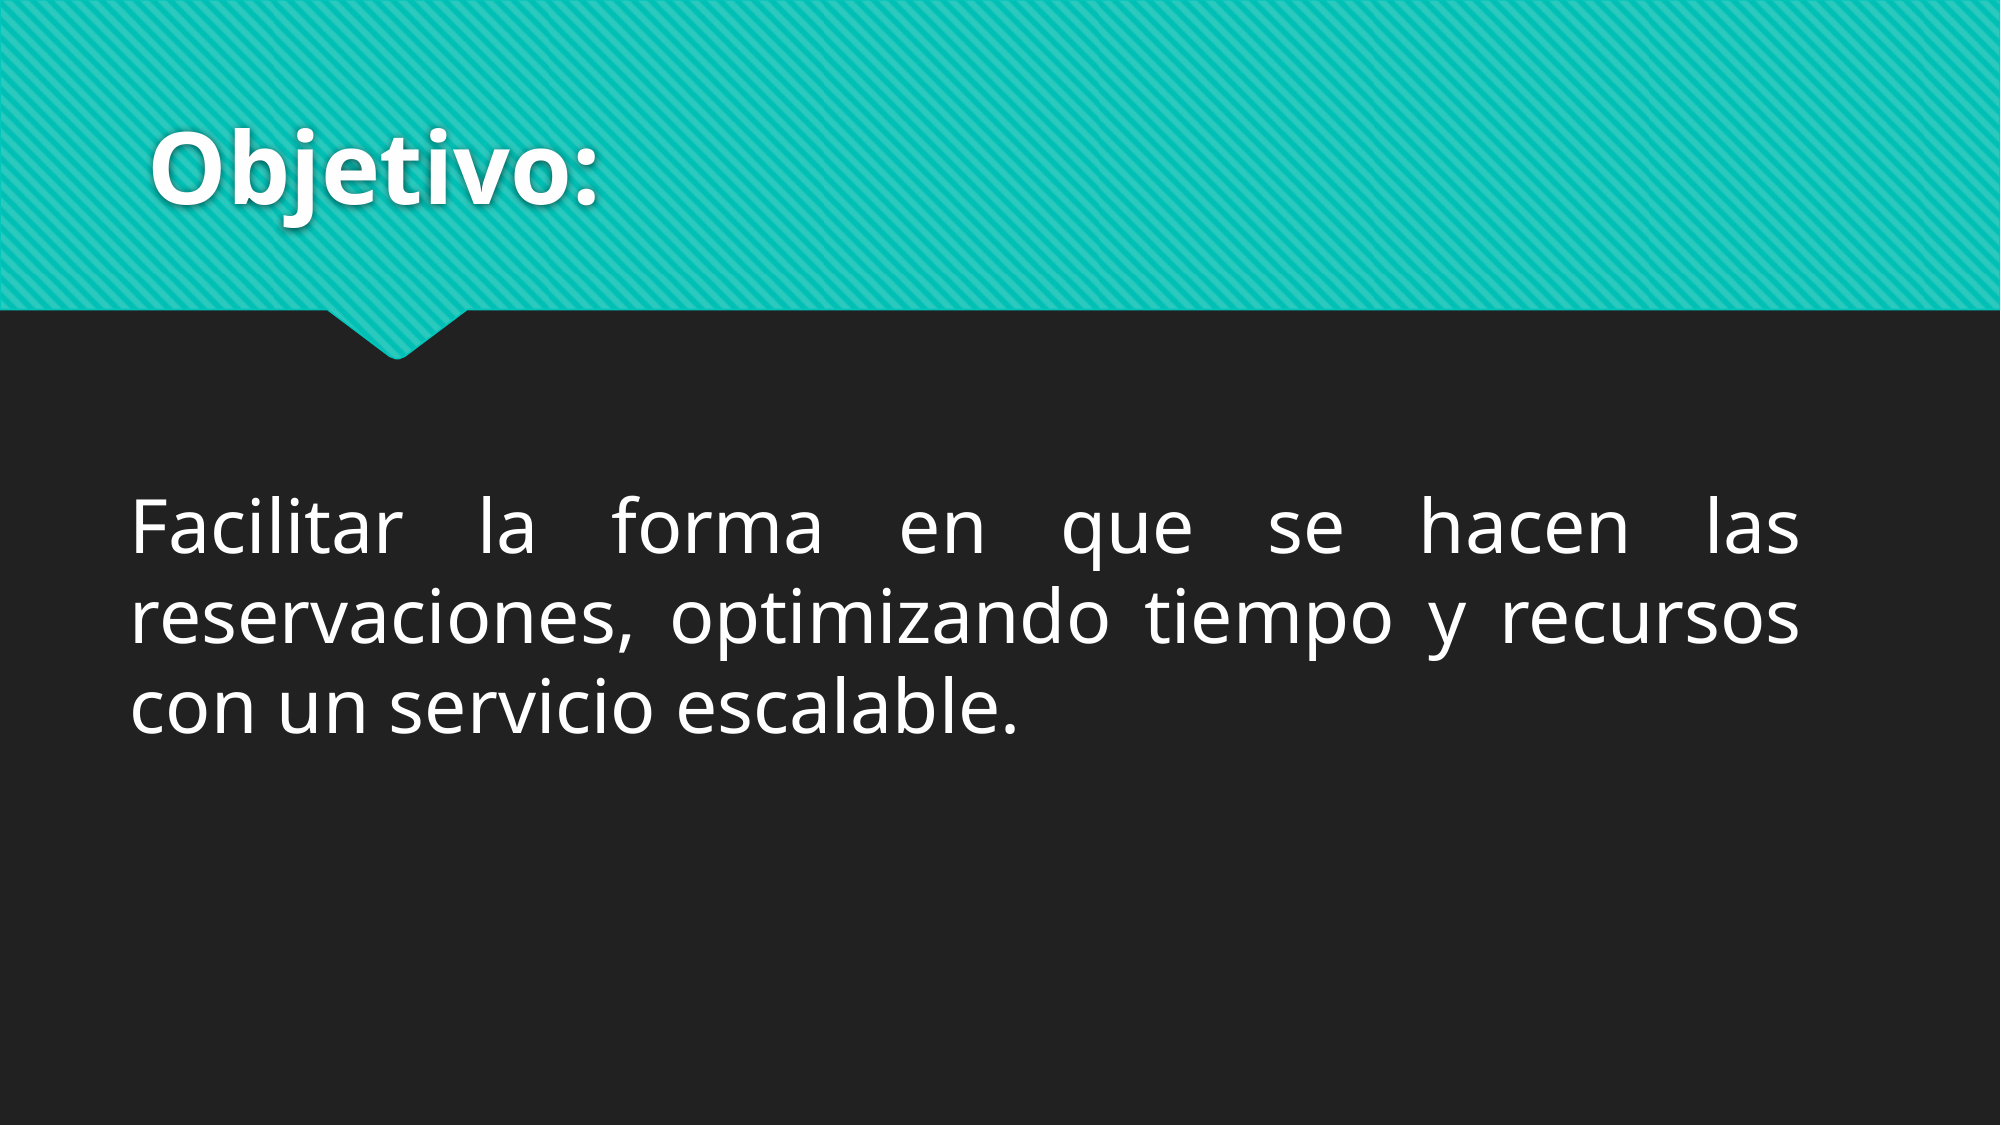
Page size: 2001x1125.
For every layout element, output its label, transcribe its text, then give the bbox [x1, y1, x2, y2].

text_box Facilitar la forma en que se hacen las reservaciones, optimizando tiempo y recursos con un servicio escalable. [115, 471, 1818, 757]
title Objetivo: [132, 73, 1868, 233]
